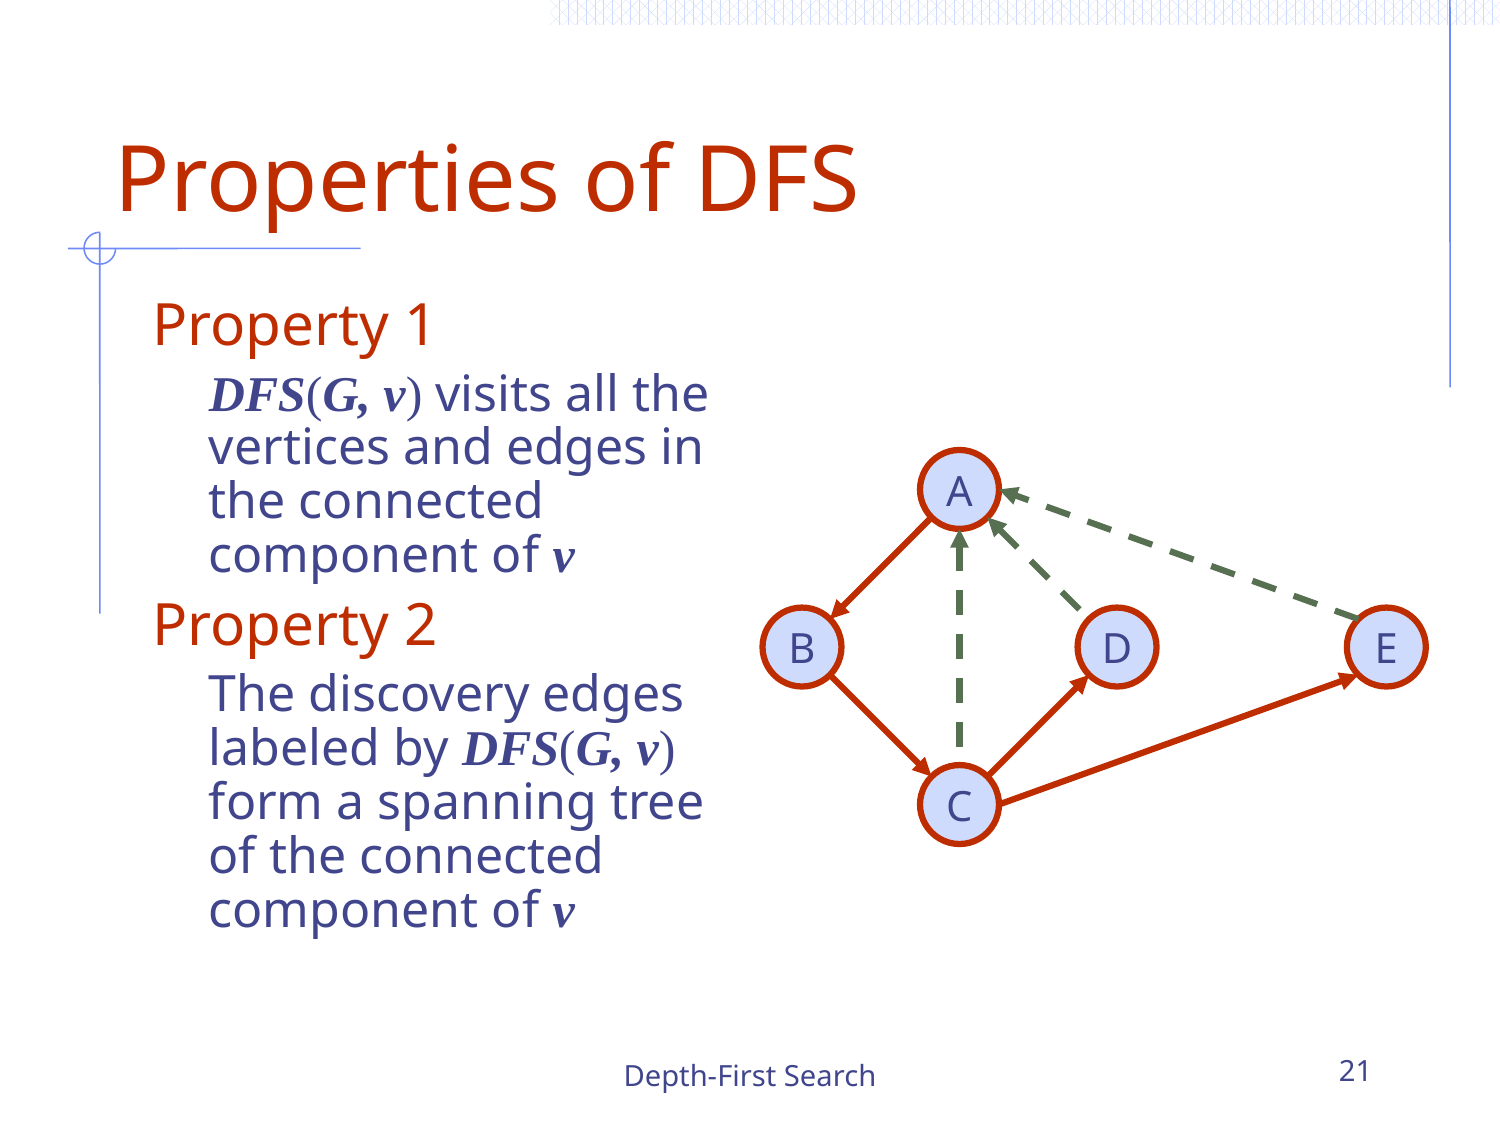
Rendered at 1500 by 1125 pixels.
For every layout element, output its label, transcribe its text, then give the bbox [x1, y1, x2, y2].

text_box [762, 449, 1426, 845]
title Properties of DFS [99, 50, 1375, 238]
list Property 1 DFS(G, v) visits all the vertices and edges in the connected component of v Property 2 The discovery edges labeled by DFS(G, v) form a spanning tree of the connected component of v [137, 287, 763, 963]
footer Depth-First Search [512, 1024, 988, 1101]
slide_number 21 [1074, 1024, 1388, 1101]
